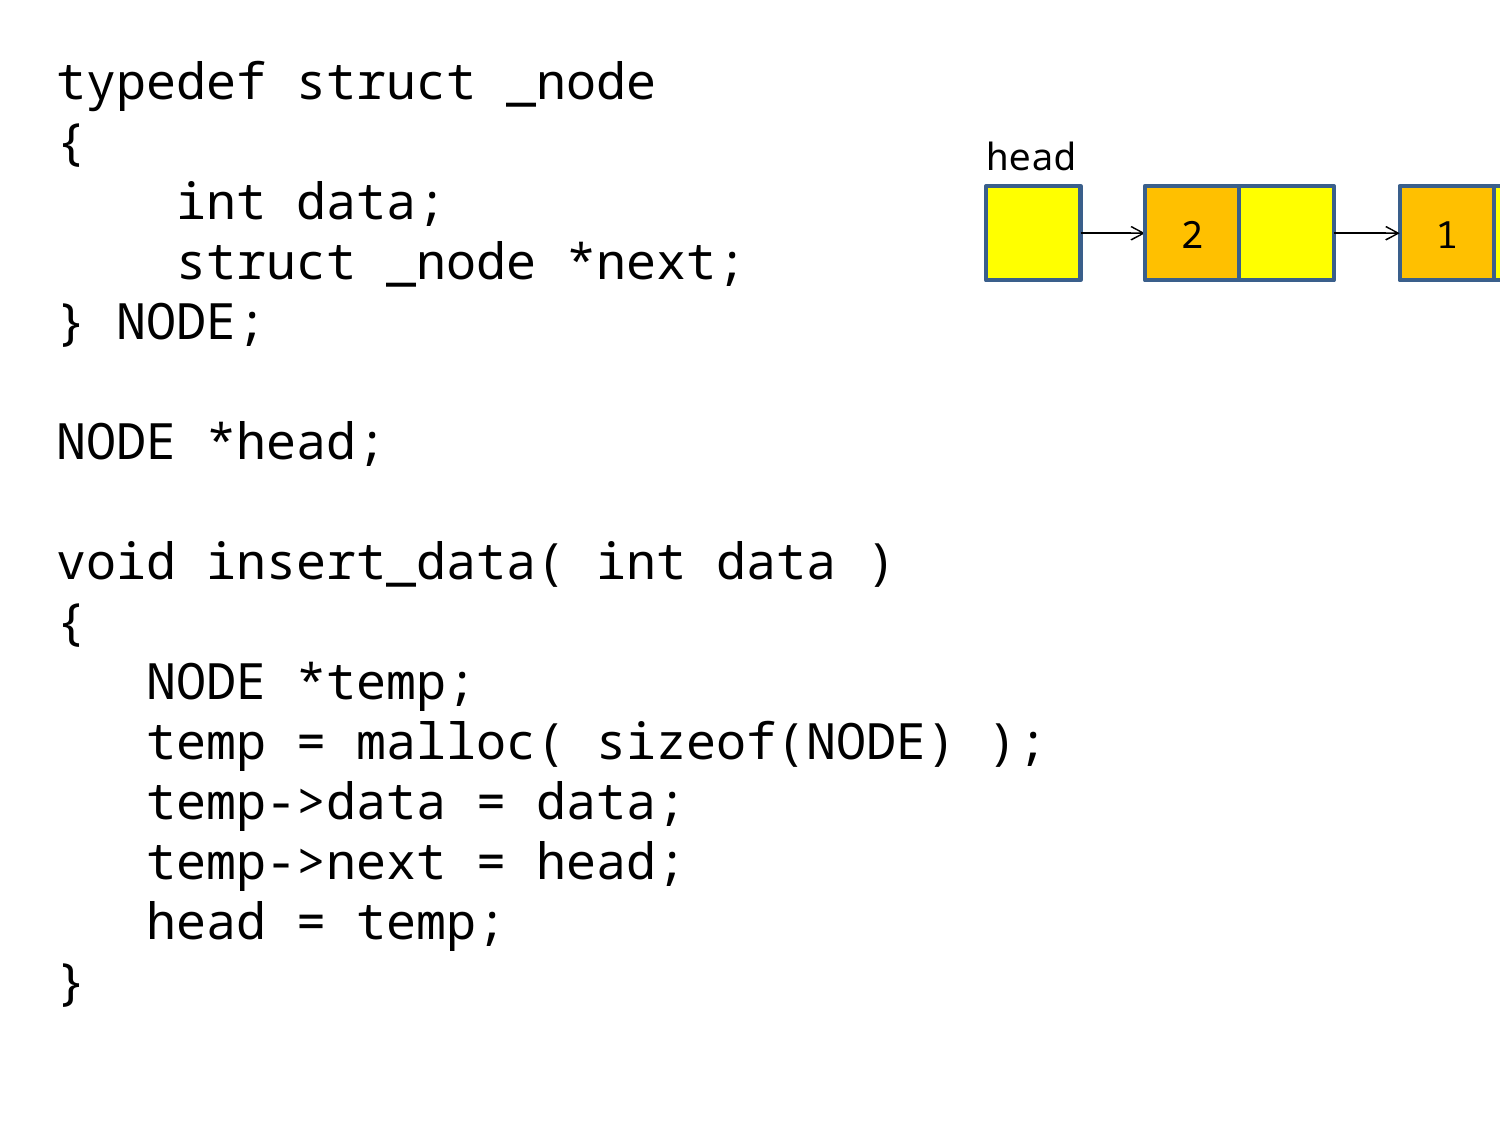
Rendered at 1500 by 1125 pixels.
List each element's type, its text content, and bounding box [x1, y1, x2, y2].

text_box 1 [1398, 184, 1492, 282]
text_box typedef struct _node { int data; struct _node *next; } NODE; NODE *head; void insert_data( int data ) { NODE *temp; temp = malloc( sizeof(NODE) ); temp->data = data; temp->next = head; head = temp; } [41, 42, 1062, 1018]
text_box [1237, 184, 1336, 282]
text_box head [971, 125, 1091, 186]
text_box 2 [1143, 184, 1237, 282]
text_box [984, 186, 1083, 282]
text_box 0 [1492, 184, 1500, 282]
